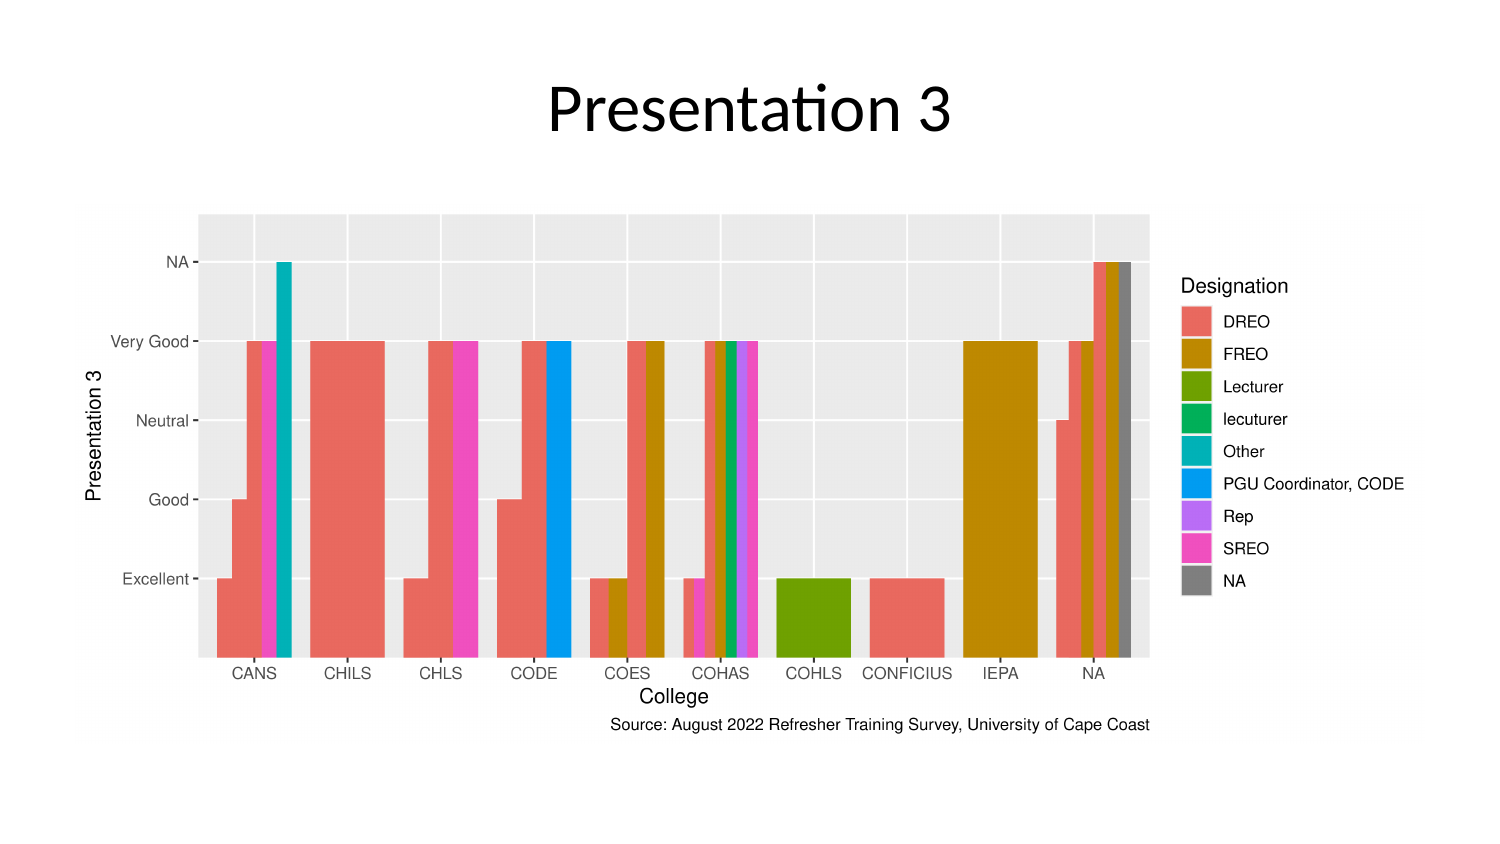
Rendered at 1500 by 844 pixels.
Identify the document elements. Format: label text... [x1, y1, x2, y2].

title Presentation 3 [75, 33, 1425, 175]
picture [74, 203, 1426, 744]
